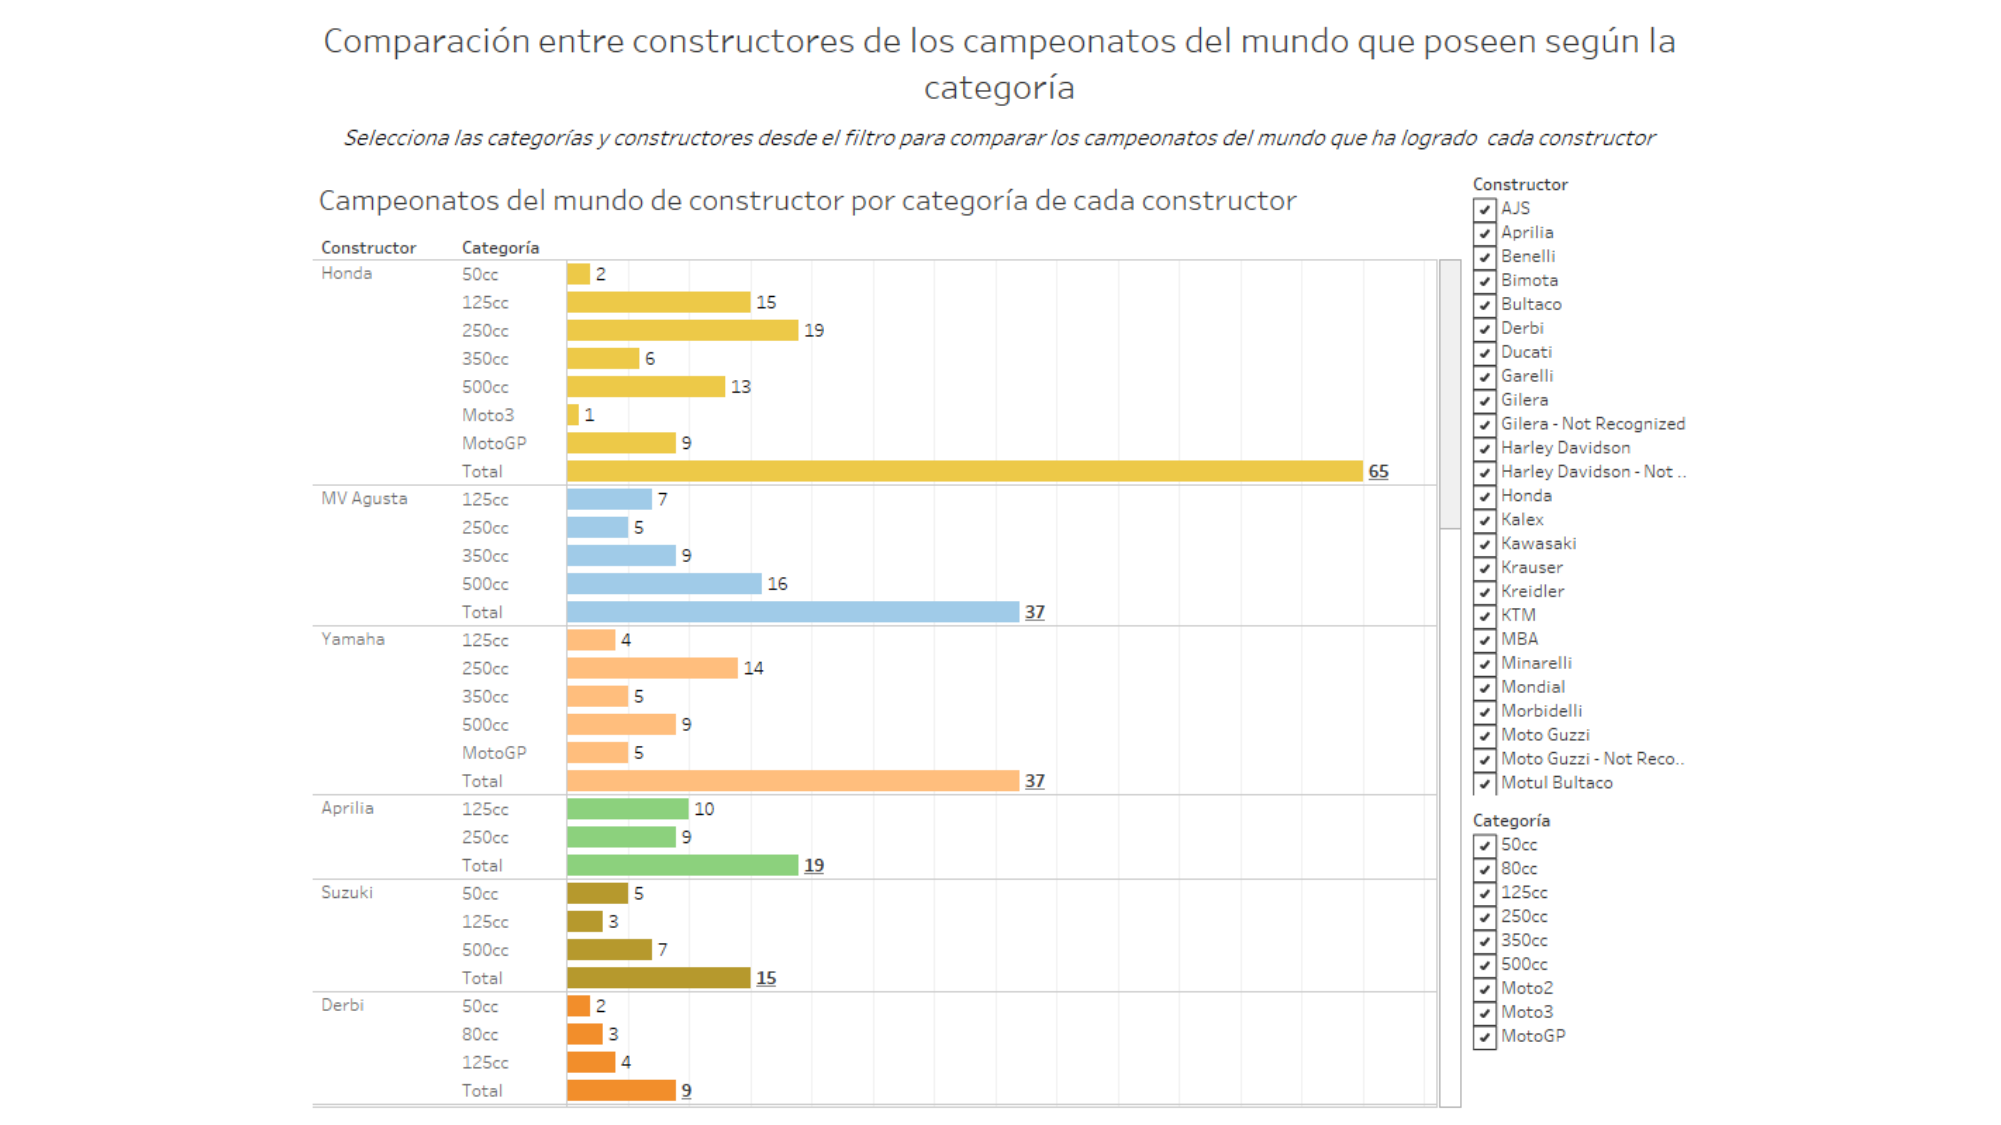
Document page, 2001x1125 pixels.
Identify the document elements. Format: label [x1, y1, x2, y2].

picture [296, 0, 1704, 1125]
